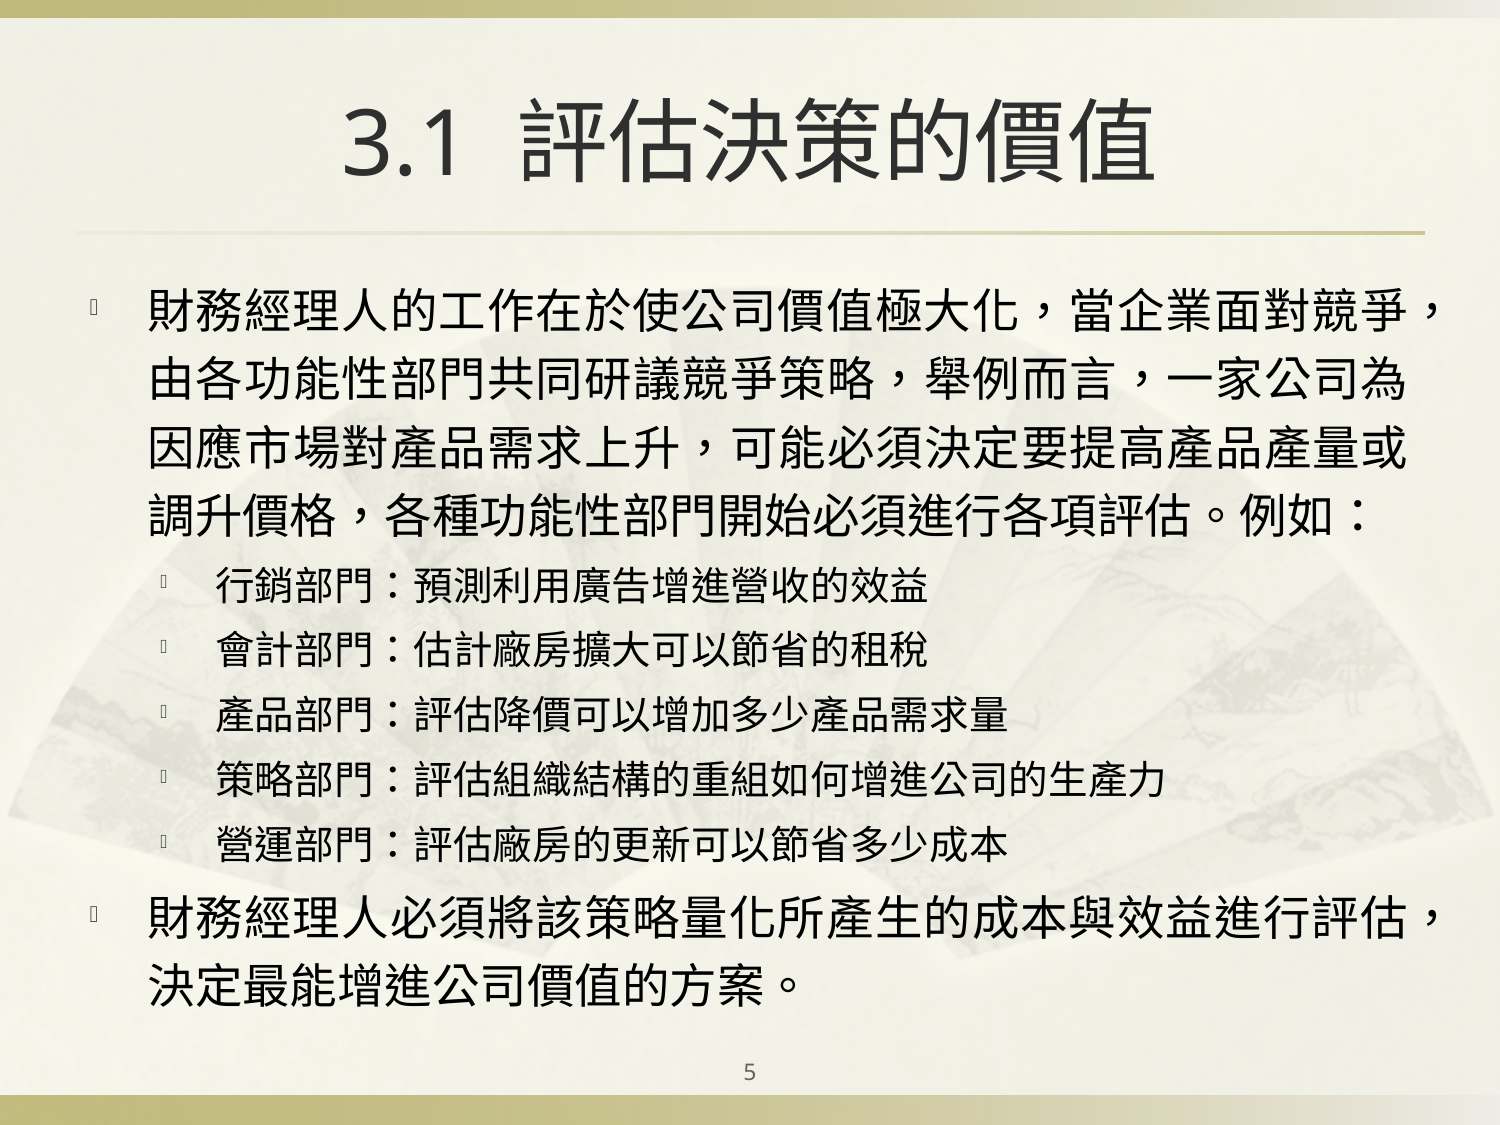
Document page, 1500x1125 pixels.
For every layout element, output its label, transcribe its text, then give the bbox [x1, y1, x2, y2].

slide_number 5 [675, 1050, 825, 1097]
title 3.1 評估決策的價值 [75, 45, 1425, 233]
list 財務經理人的工作在於使公司價值極大化，當企業面對競爭，由各功能性部門共同研議競爭策略，舉例而言，一家公司為因應市場對產品需求上升，可能必須決定要提高產品產量或調升價格，各種功能性部門開始必須進行各項評估。例如： 行銷部門：預測利用廣告增進營收的效益 會計部門：估計廠房擴大可以節省的租稅 產品部門：評估降價可以增加多少產品需求量 策略部門：評估組織結構的重組如何增進公司的生產力 營運部門：評估廠房的更新可以節省多少成本 財務經理人必須將該策略量化所產生的成本與效益進行評估，決定最能增進公司價值的方案。 [75, 262, 1425, 1032]
